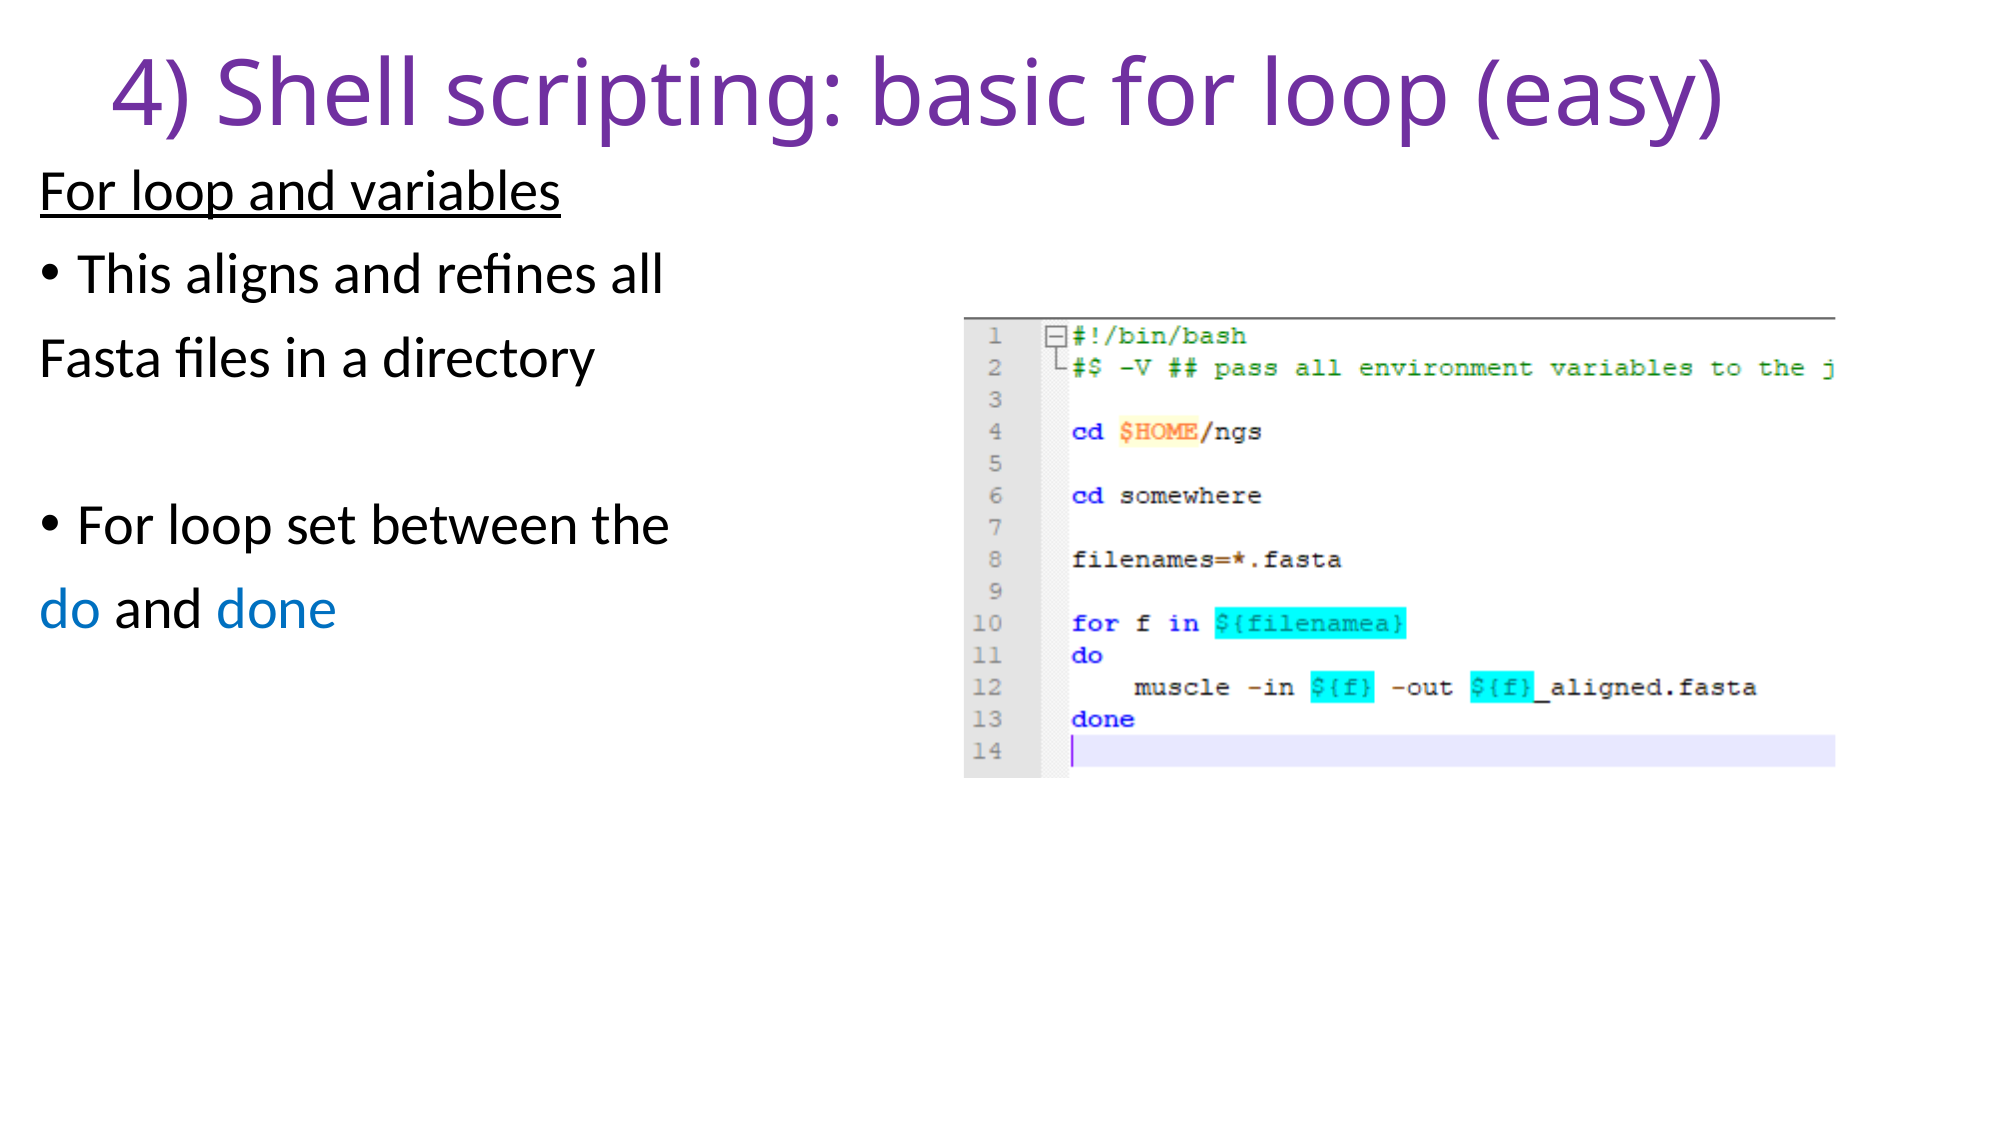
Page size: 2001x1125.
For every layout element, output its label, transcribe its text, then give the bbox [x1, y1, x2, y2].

picture [963, 317, 1836, 778]
title 4) Shell scripting: basic for loop (easy) [0, 0, 1919, 205]
list For loop and variables This aligns and refines all Fasta files in a directory For loop set between the do and done [24, 152, 1836, 1058]
